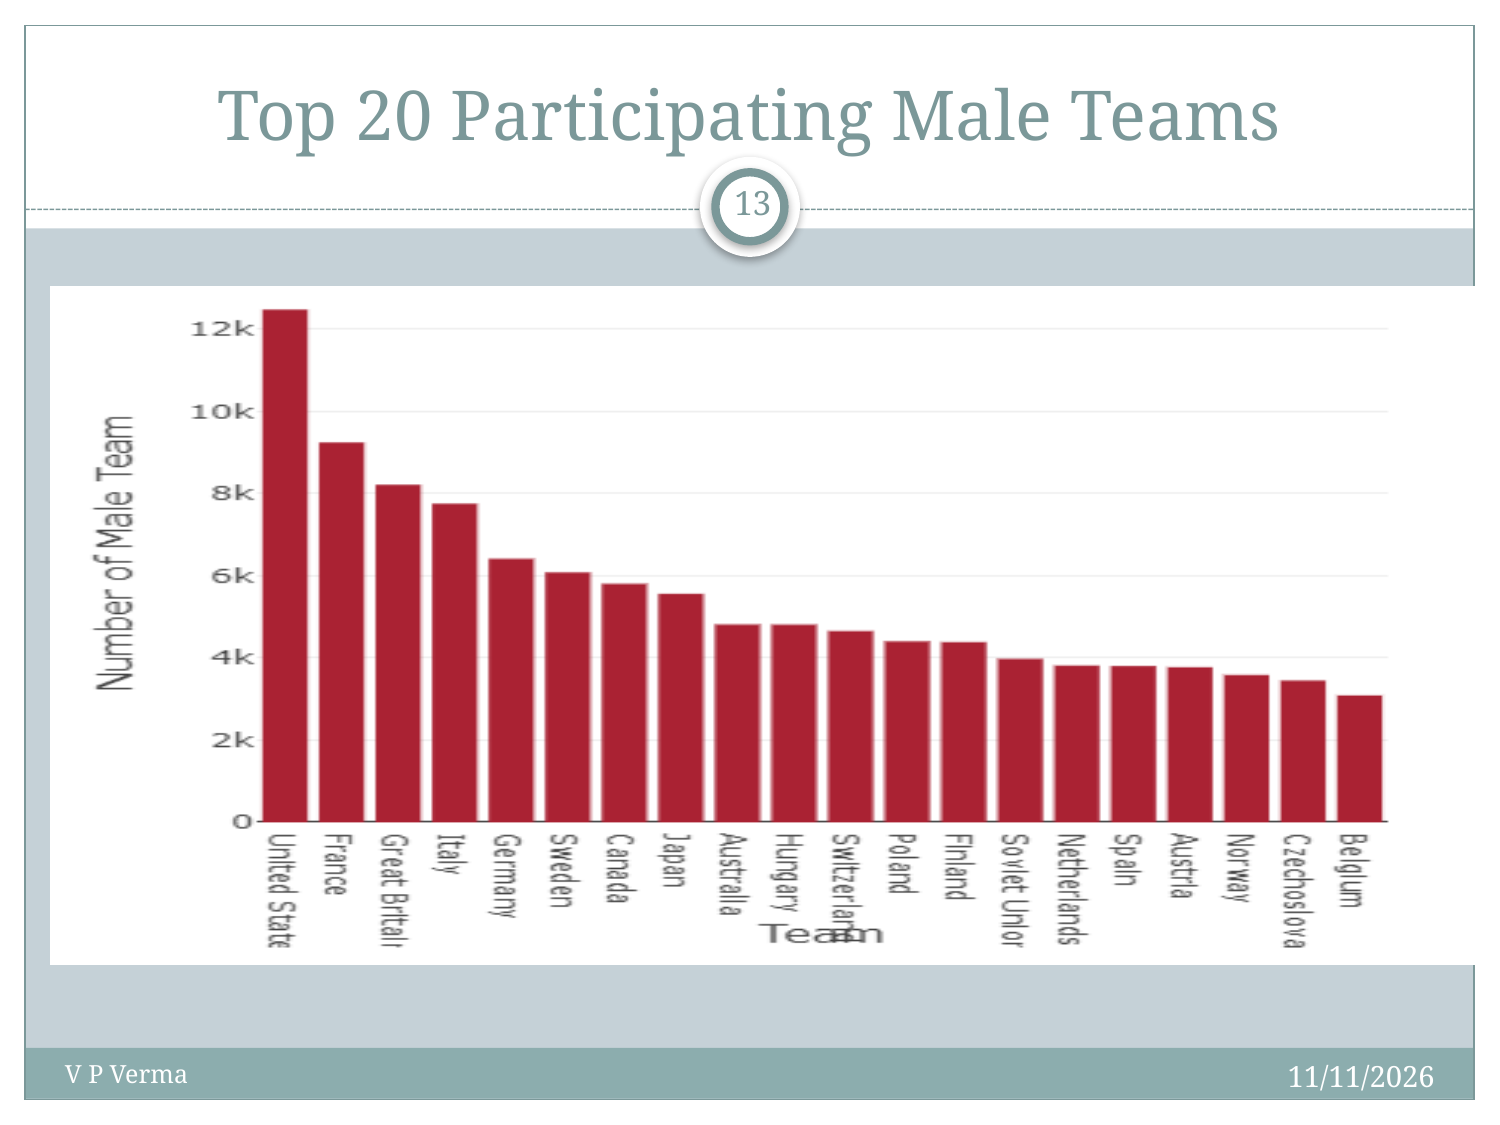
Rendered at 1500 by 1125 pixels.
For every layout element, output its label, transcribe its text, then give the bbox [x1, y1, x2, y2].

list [49, 286, 1476, 965]
footer V P Verma [50, 1051, 638, 1112]
slide_number 13 [715, 168, 791, 241]
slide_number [950, 1050, 1450, 1111]
title Top 20 Participating Male Teams [49, 37, 1450, 162]
